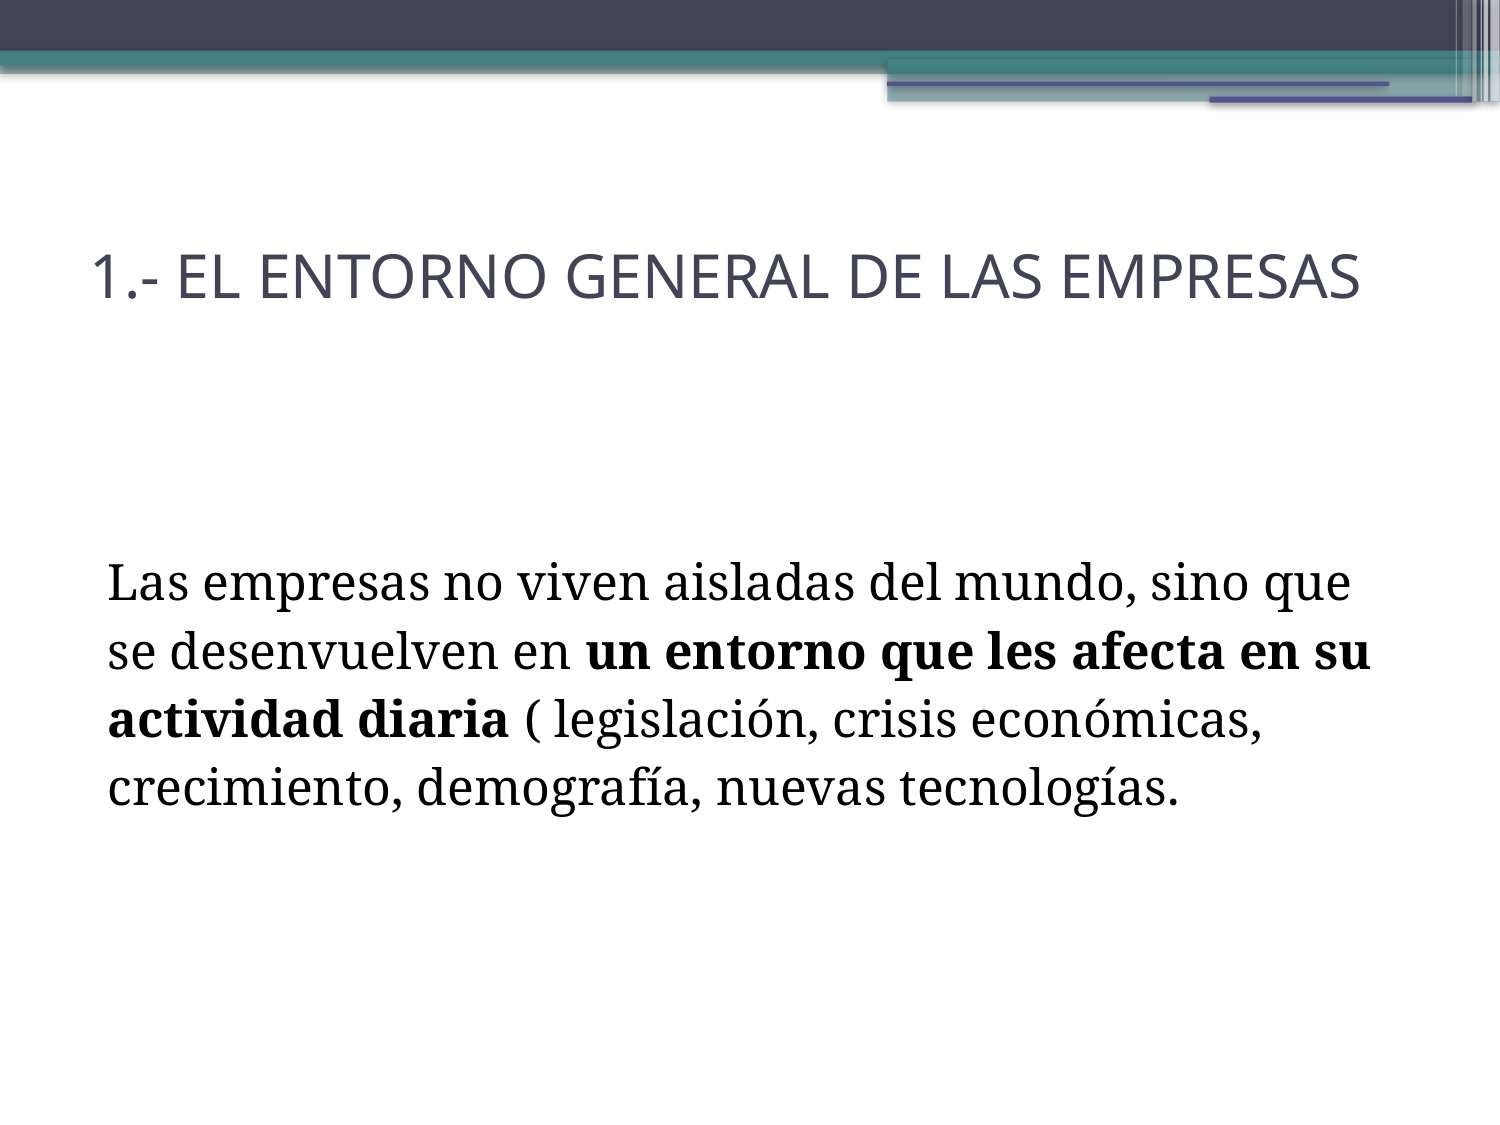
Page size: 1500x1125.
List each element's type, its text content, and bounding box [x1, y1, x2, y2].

text_box 1.- EL ENTORNO GENERAL DE LAS EMPRESAS [75, 187, 1425, 363]
text_box Las empresas no viven aisladas del mundo, sino que se desenvuelven en un entorno que les afecta en su actividad diaria ( legislación, crisis económicas, crecimiento, demografía, nuevas tecnologías. [75, 368, 1425, 1079]
